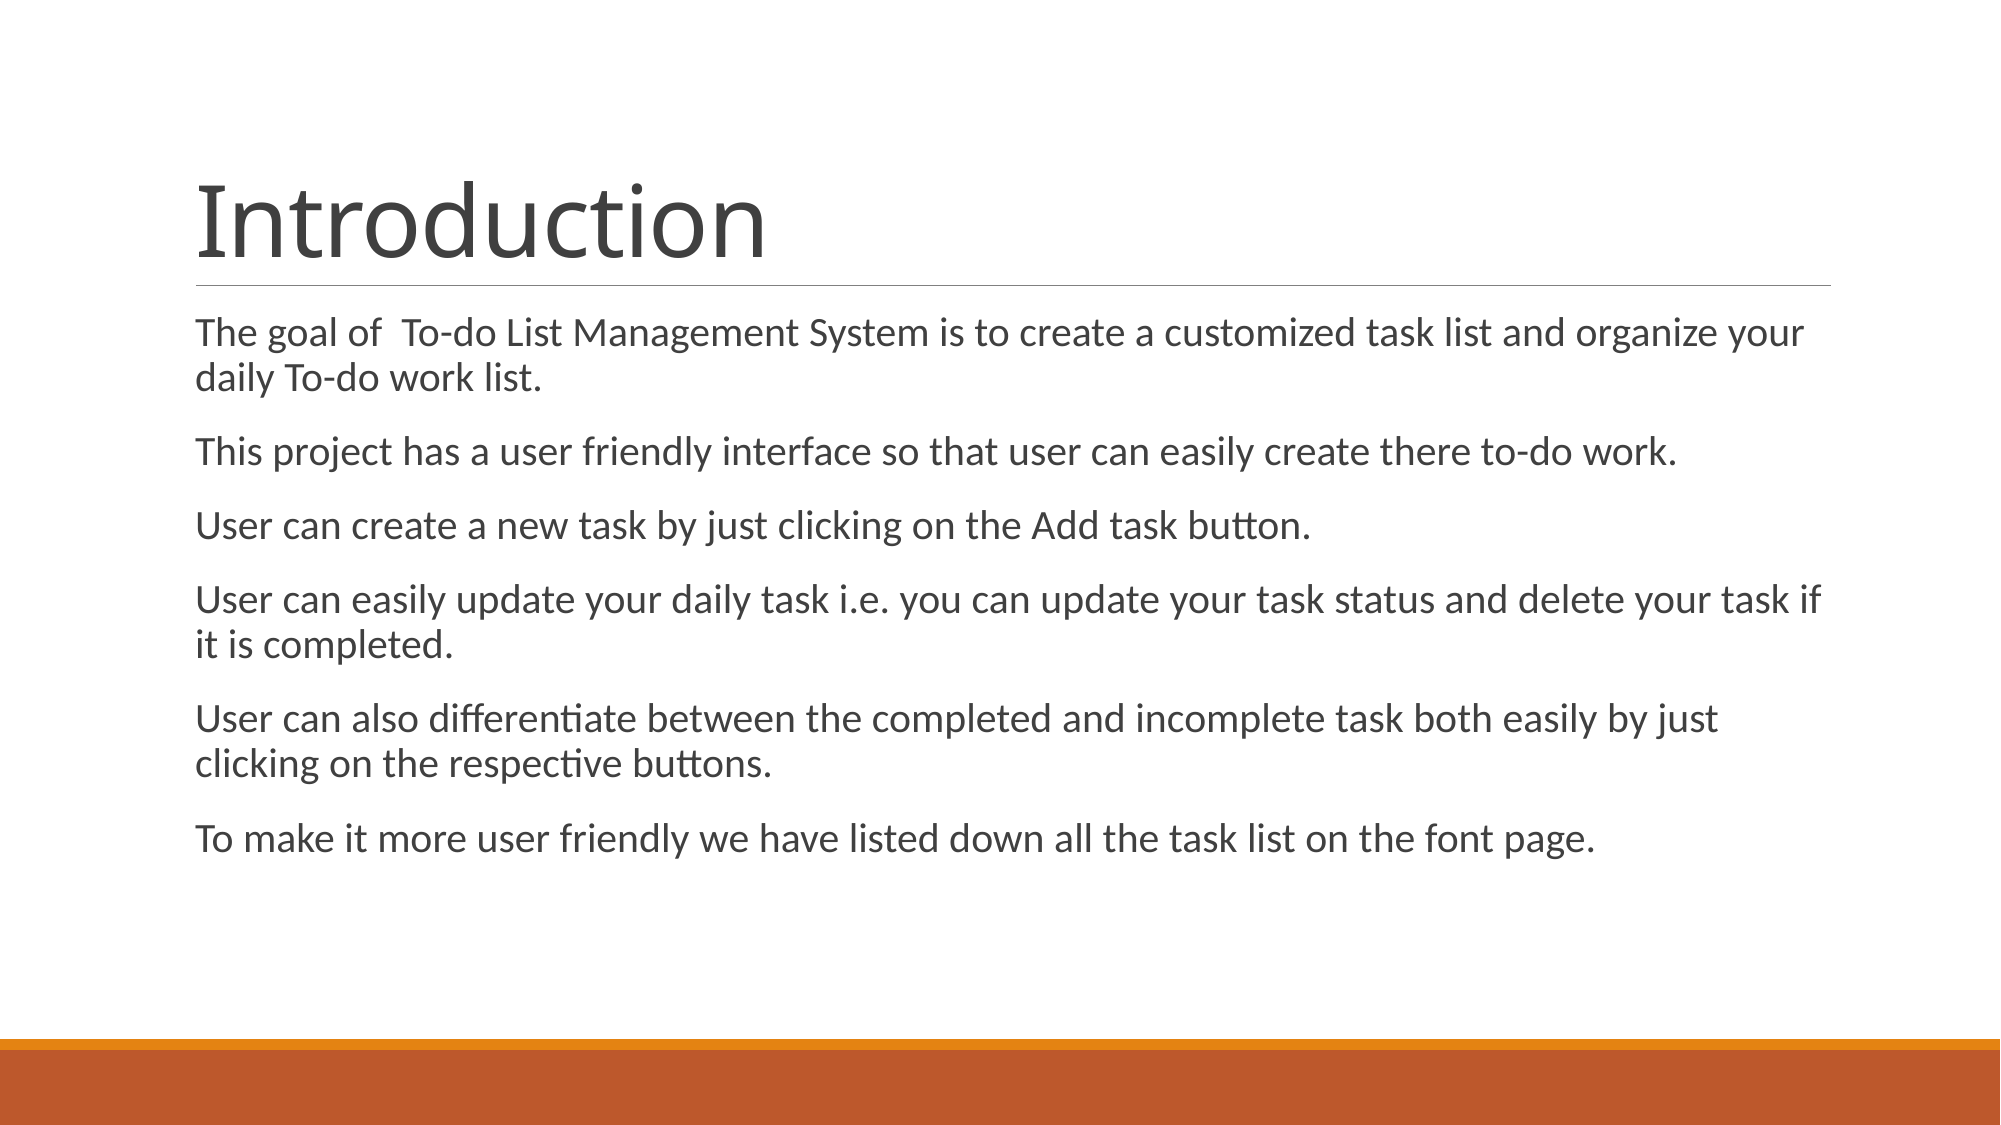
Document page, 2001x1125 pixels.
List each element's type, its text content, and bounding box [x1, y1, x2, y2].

list The goal of To-do List Management System is to create a customized task list and organize your daily To-do work list. This project has a user friendly interface so that user can easily create there to-do work. User can create a new task by just clicking on the Add task button. User can easily update your daily task i.e. you can update your task status and delete your task if it is completed. User can also differentiate between the completed and incomplete task both easily by just clicking on the respective buttons. To make it more user friendly we have listed down all the task list on the font page. [180, 302, 1830, 963]
title Introduction [180, 47, 1830, 285]
